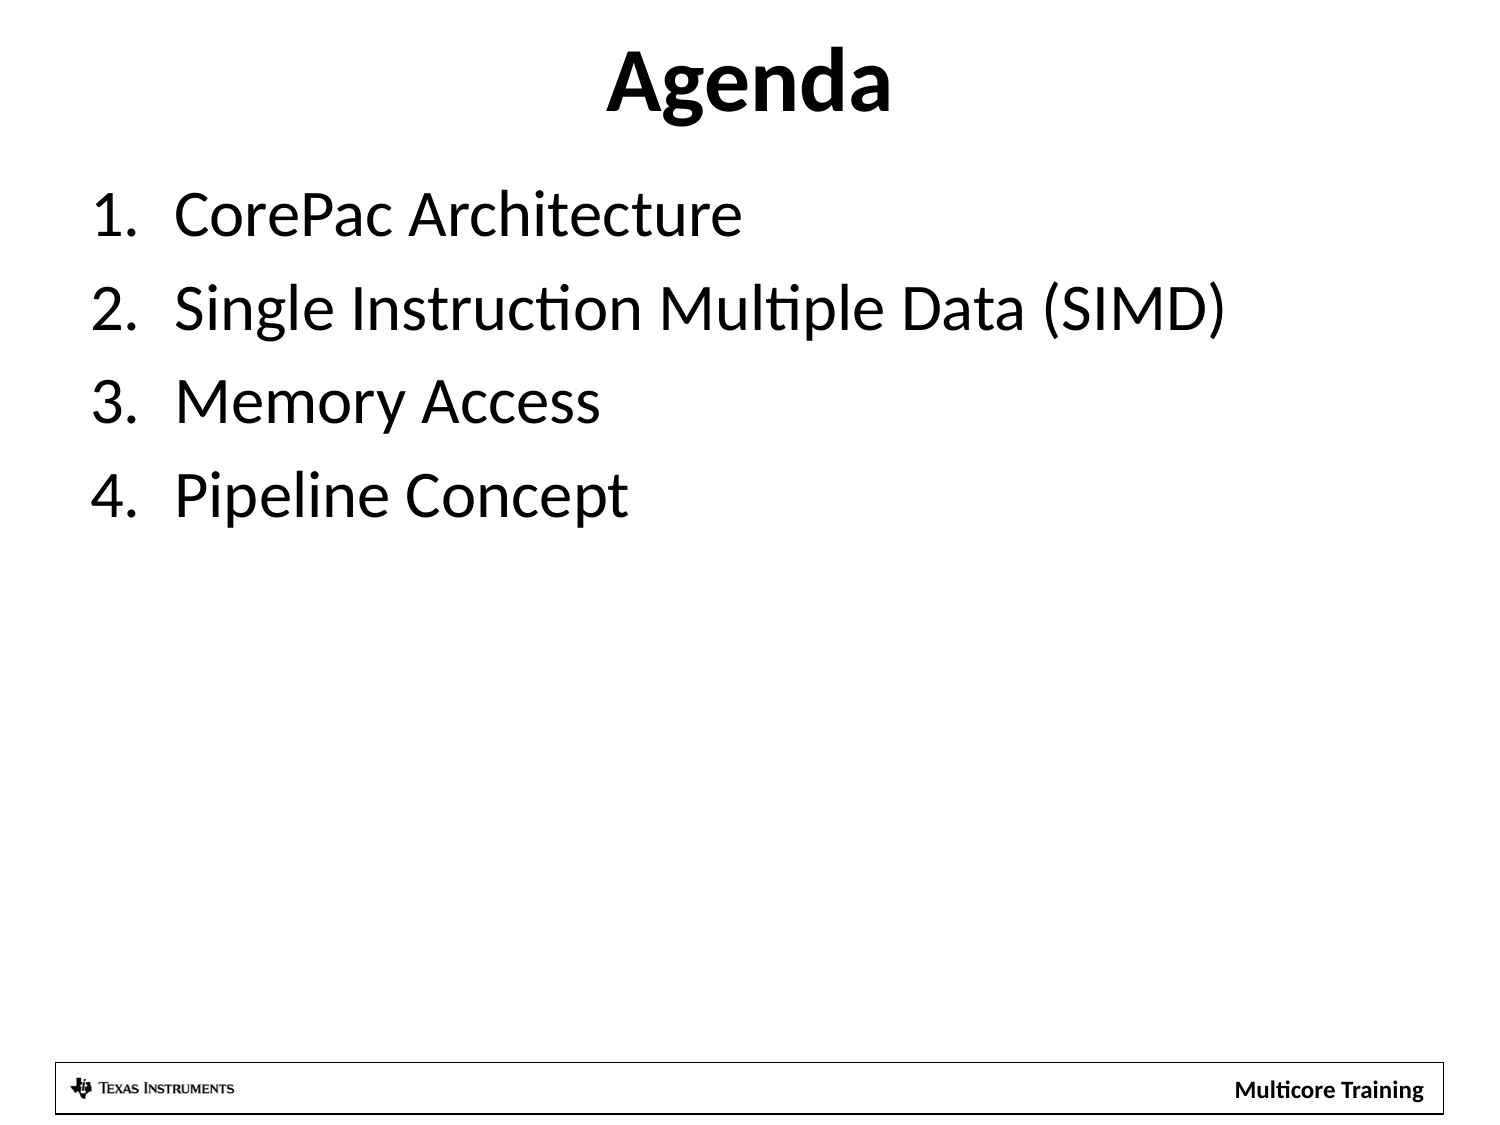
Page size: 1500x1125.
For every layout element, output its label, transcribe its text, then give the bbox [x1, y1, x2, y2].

picture [59, 1066, 245, 1110]
list CorePac Architecture Single Instruction Multiple Data (SIMD) Memory Access Pipeline Concept [74, 162, 1426, 1038]
title Agenda [74, 12, 1426, 138]
